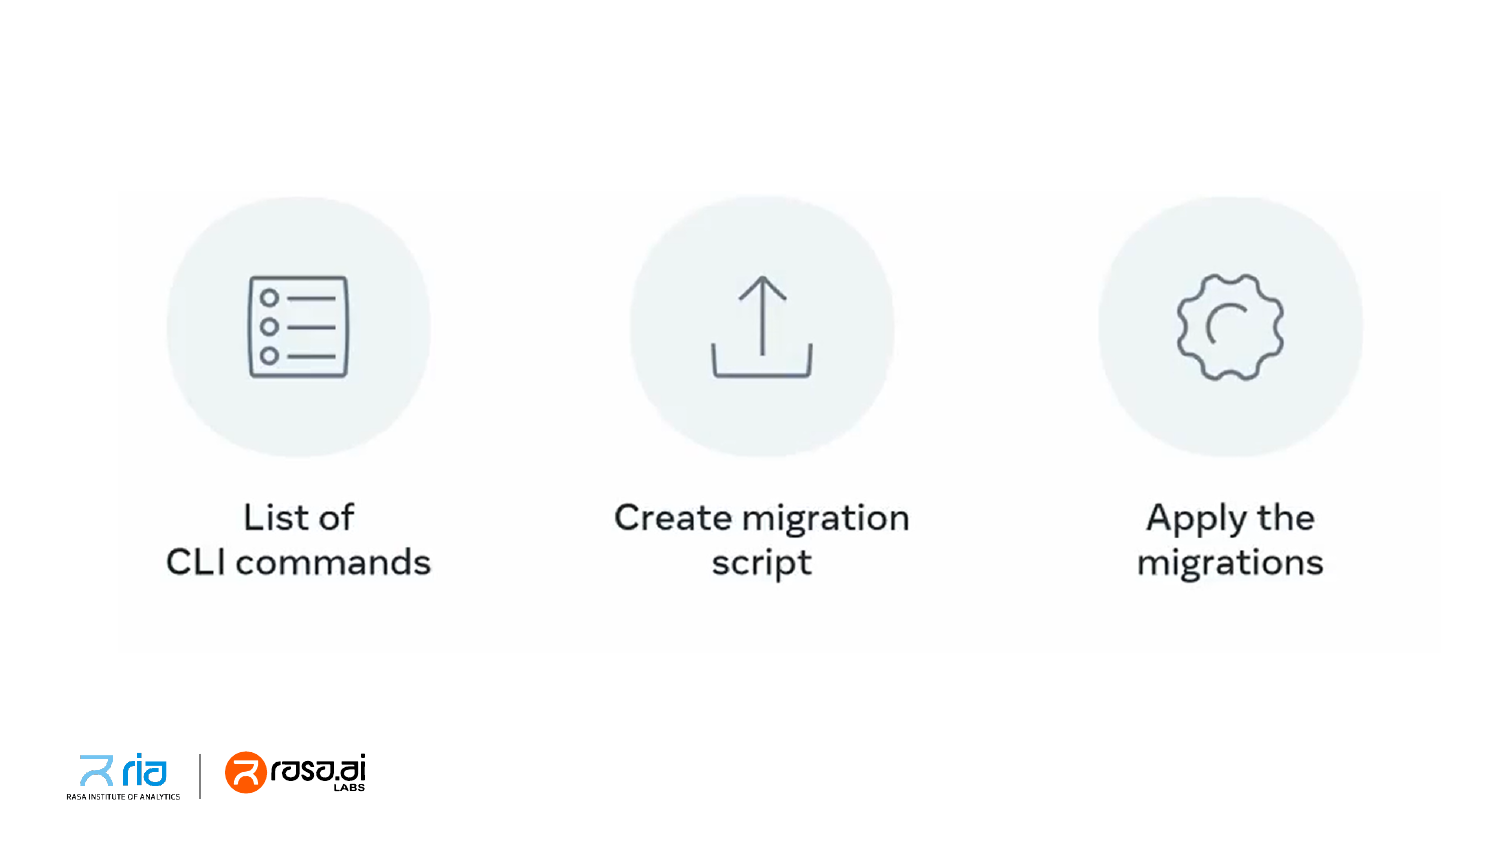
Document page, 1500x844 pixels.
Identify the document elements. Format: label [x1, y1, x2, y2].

picture [58, 744, 188, 808]
picture [118, 190, 1442, 653]
